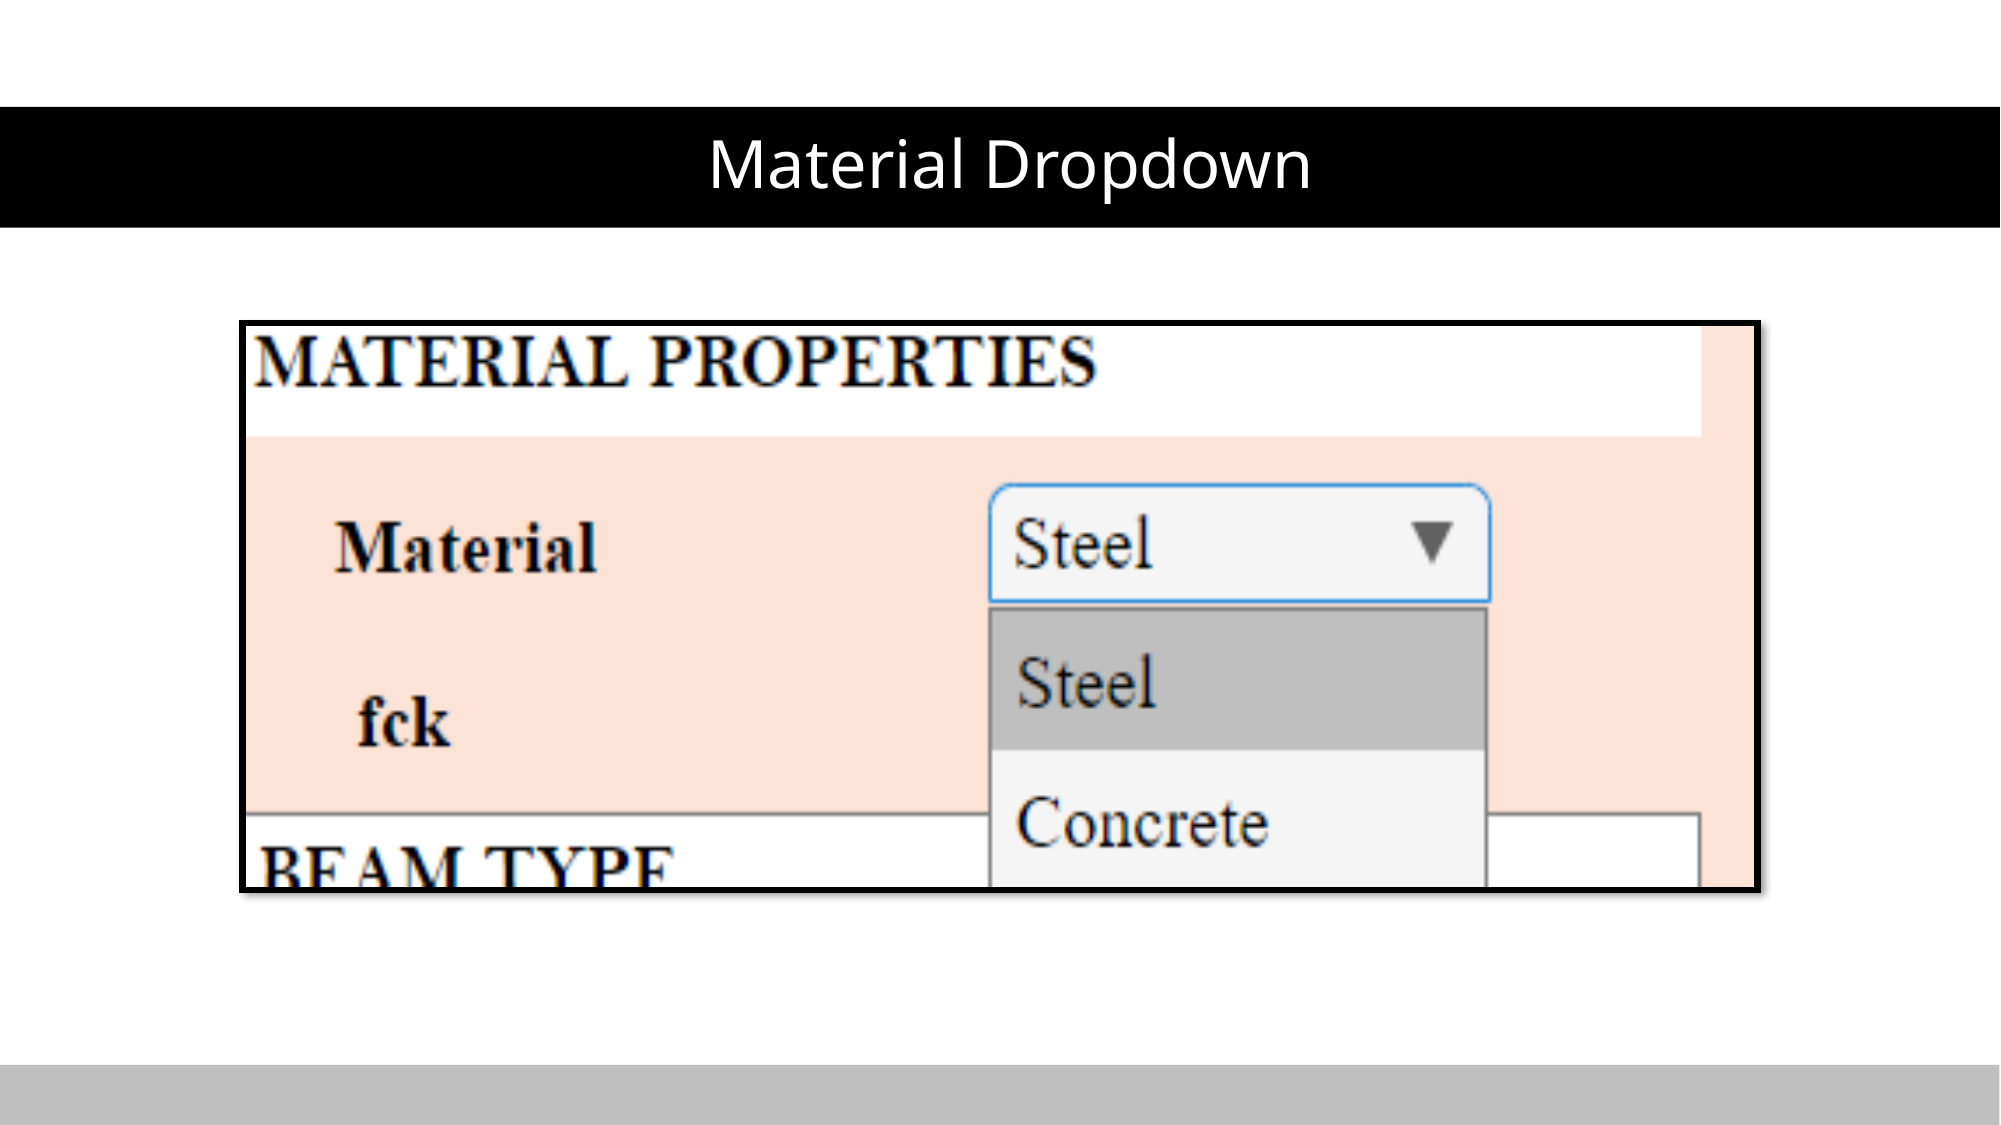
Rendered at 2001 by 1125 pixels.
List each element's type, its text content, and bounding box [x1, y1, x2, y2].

text_box [0, 105, 2000, 229]
picture [245, 325, 1755, 888]
title Material Dropdown [91, 105, 1931, 228]
